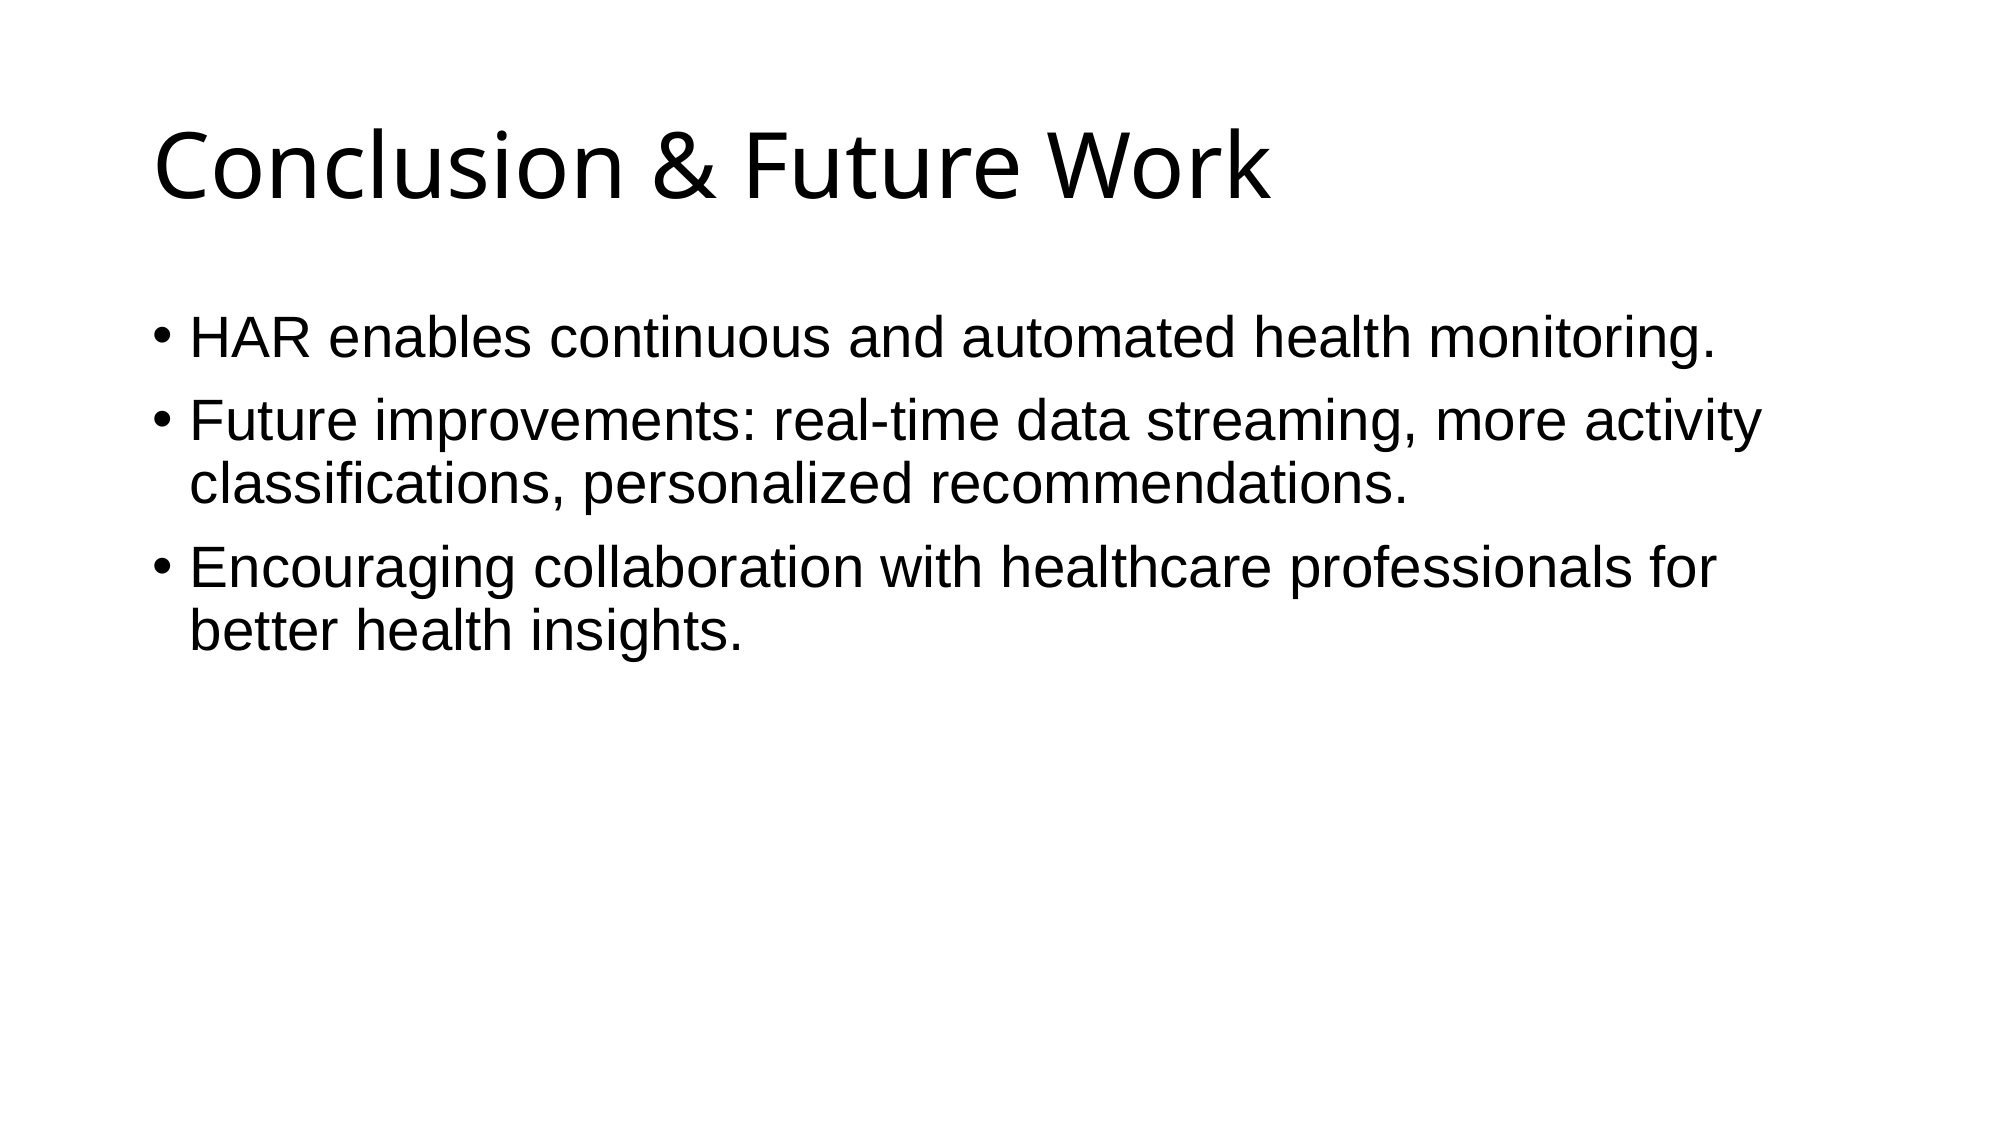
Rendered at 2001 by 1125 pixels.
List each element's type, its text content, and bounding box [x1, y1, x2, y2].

title Conclusion & Future Work [137, 59, 1863, 278]
list HAR enables continuous and automated health monitoring. Future improvements: real-time data streaming, more activity classifications, personalized recommendations. Encouraging collaboration with healthcare professionals for better health insights. [137, 299, 1863, 1014]
